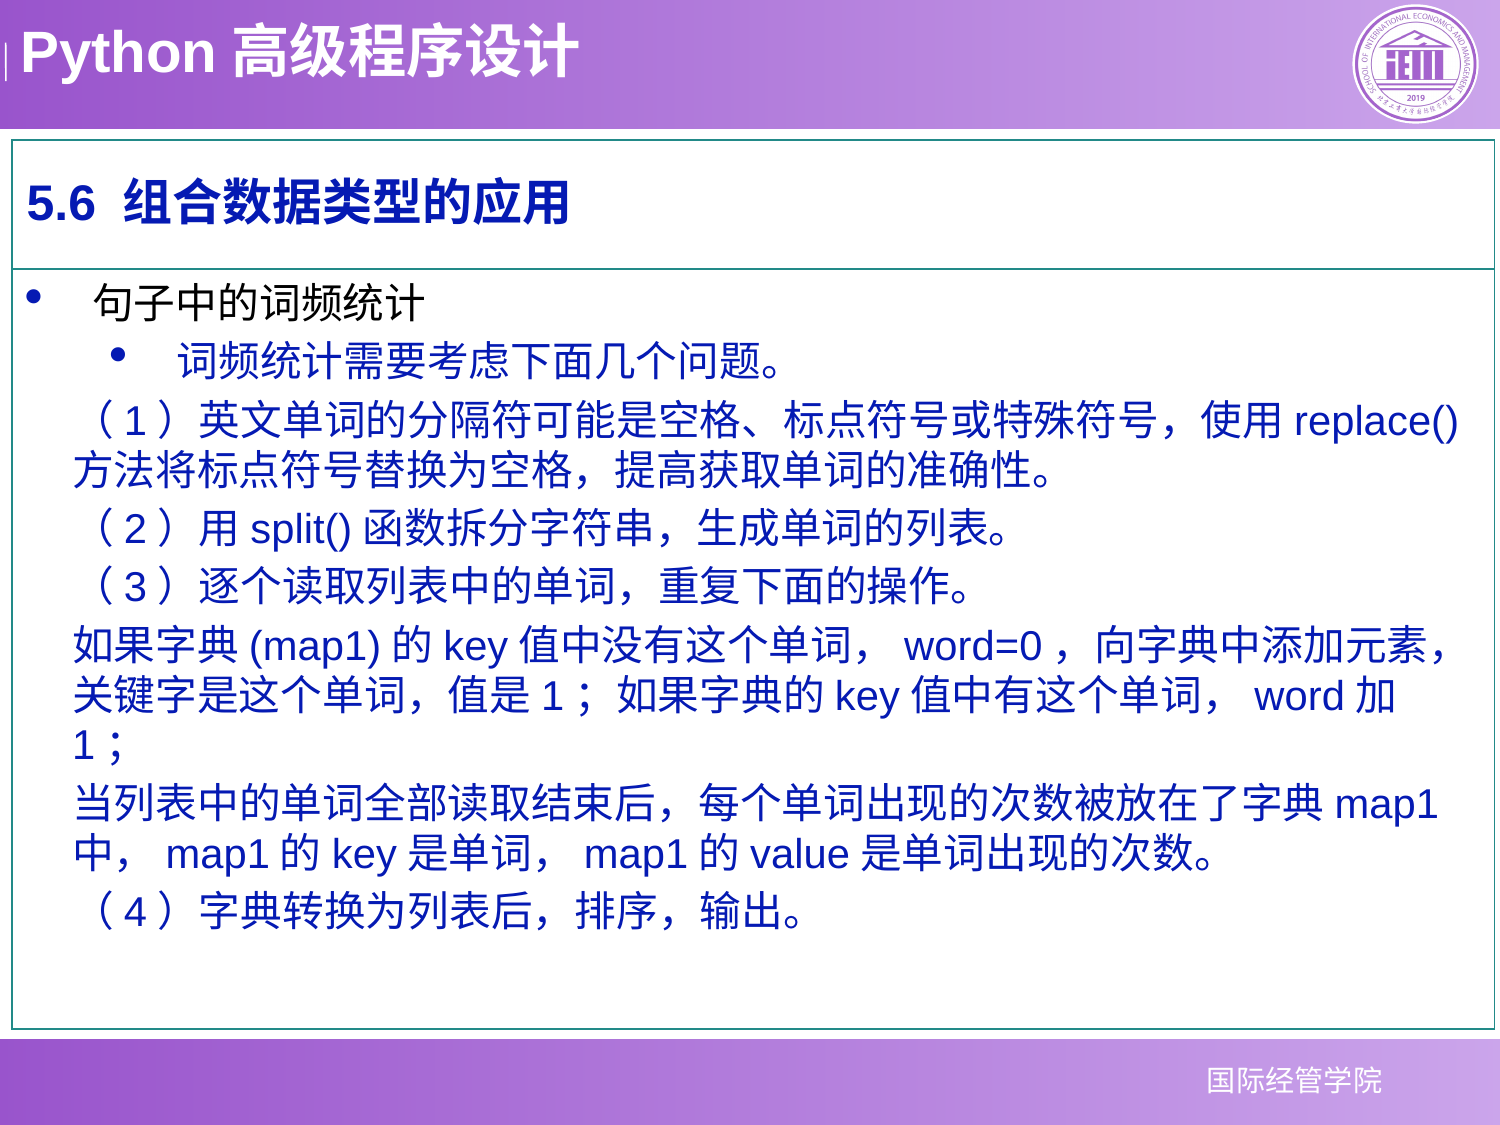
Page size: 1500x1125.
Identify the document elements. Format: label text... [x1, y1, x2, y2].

title 5.6 组合数据类型的应用 [11, 139, 1495, 268]
list 句子中的词频统计 词频统计需要考虑下面几个问题。 （1）英文单词的分隔符可能是空格、标点符号或特殊符号，使用replace()方法将标点符号替换为空格，提高获取单词的准确性。 （2）用split()函数拆分字符串，生成单词的列表。 （3）逐个读取列表中的单词，重复下面的操作。 如果字典(map1)的key值中没有这个单词，word=0，向字典中添加元素，关键字是这个单词，值是1；如果字典的key值中有这个单词，word加1； 当列表中的单词全部读取结束后，每个单词出现的次数被放在了字典map1中，map1的key是单词，map1的value是单词出现的次数。 （4）字典转换为列表后，排序，输出。 [11, 268, 1495, 1030]
picture [1354, 6, 1477, 122]
